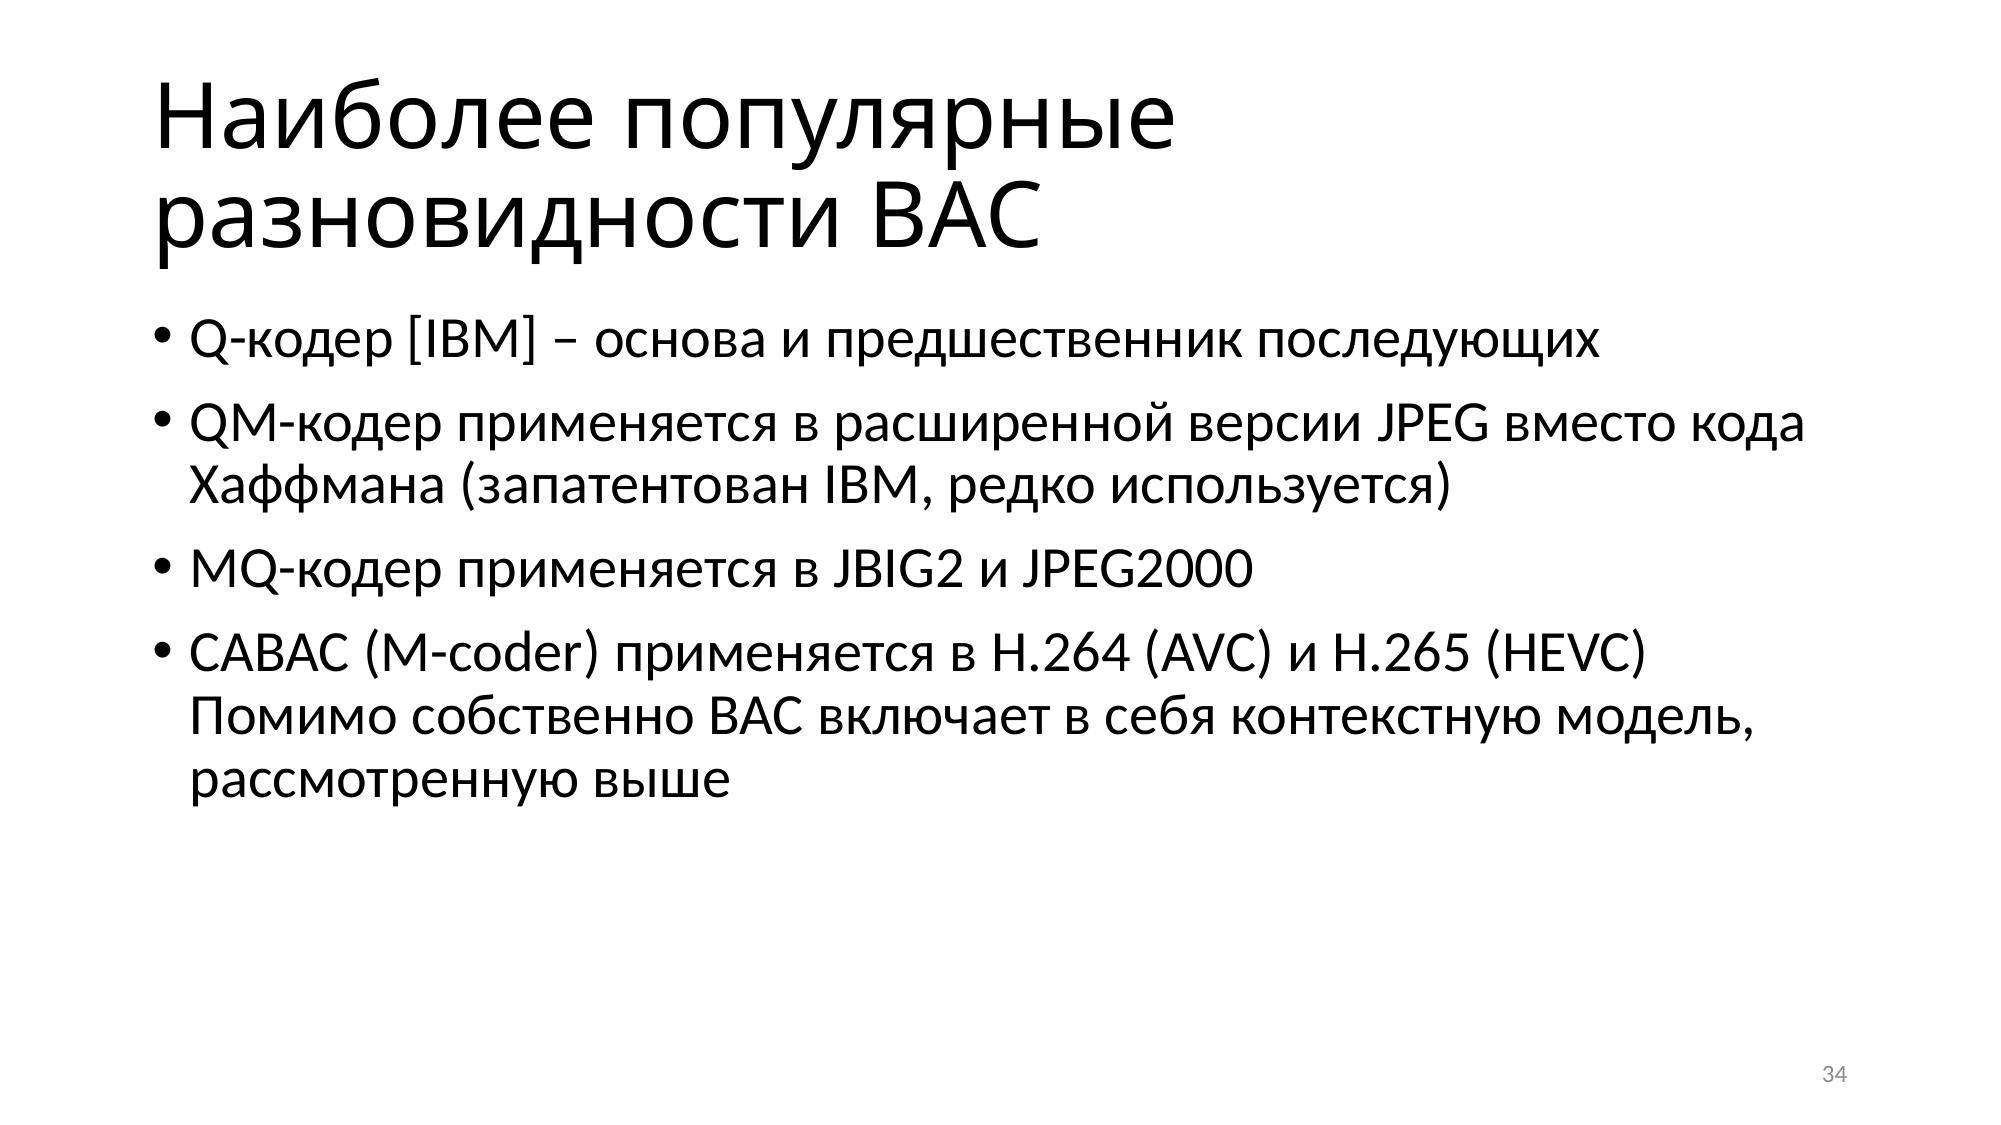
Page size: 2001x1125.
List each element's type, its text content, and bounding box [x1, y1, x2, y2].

title Наиболее популярные разновидности BAC [137, 59, 1863, 278]
slide_number 34 [1412, 1042, 1863, 1103]
list Q-кодер [IBM] – основа и предшественник последующих QM-кодер применяется в расширенной версии JPEG вместо кода Хаффмана (запатентован IBM, редко используется) MQ-кодер применяется в JBIG2 и JPEG2000 CABAC (M-coder) применяется в H.264 (AVC) и H.265 (HEVC) Помимо собственно BAC включает в себя контекстную модель, рассмотренную выше [137, 299, 1863, 1014]
